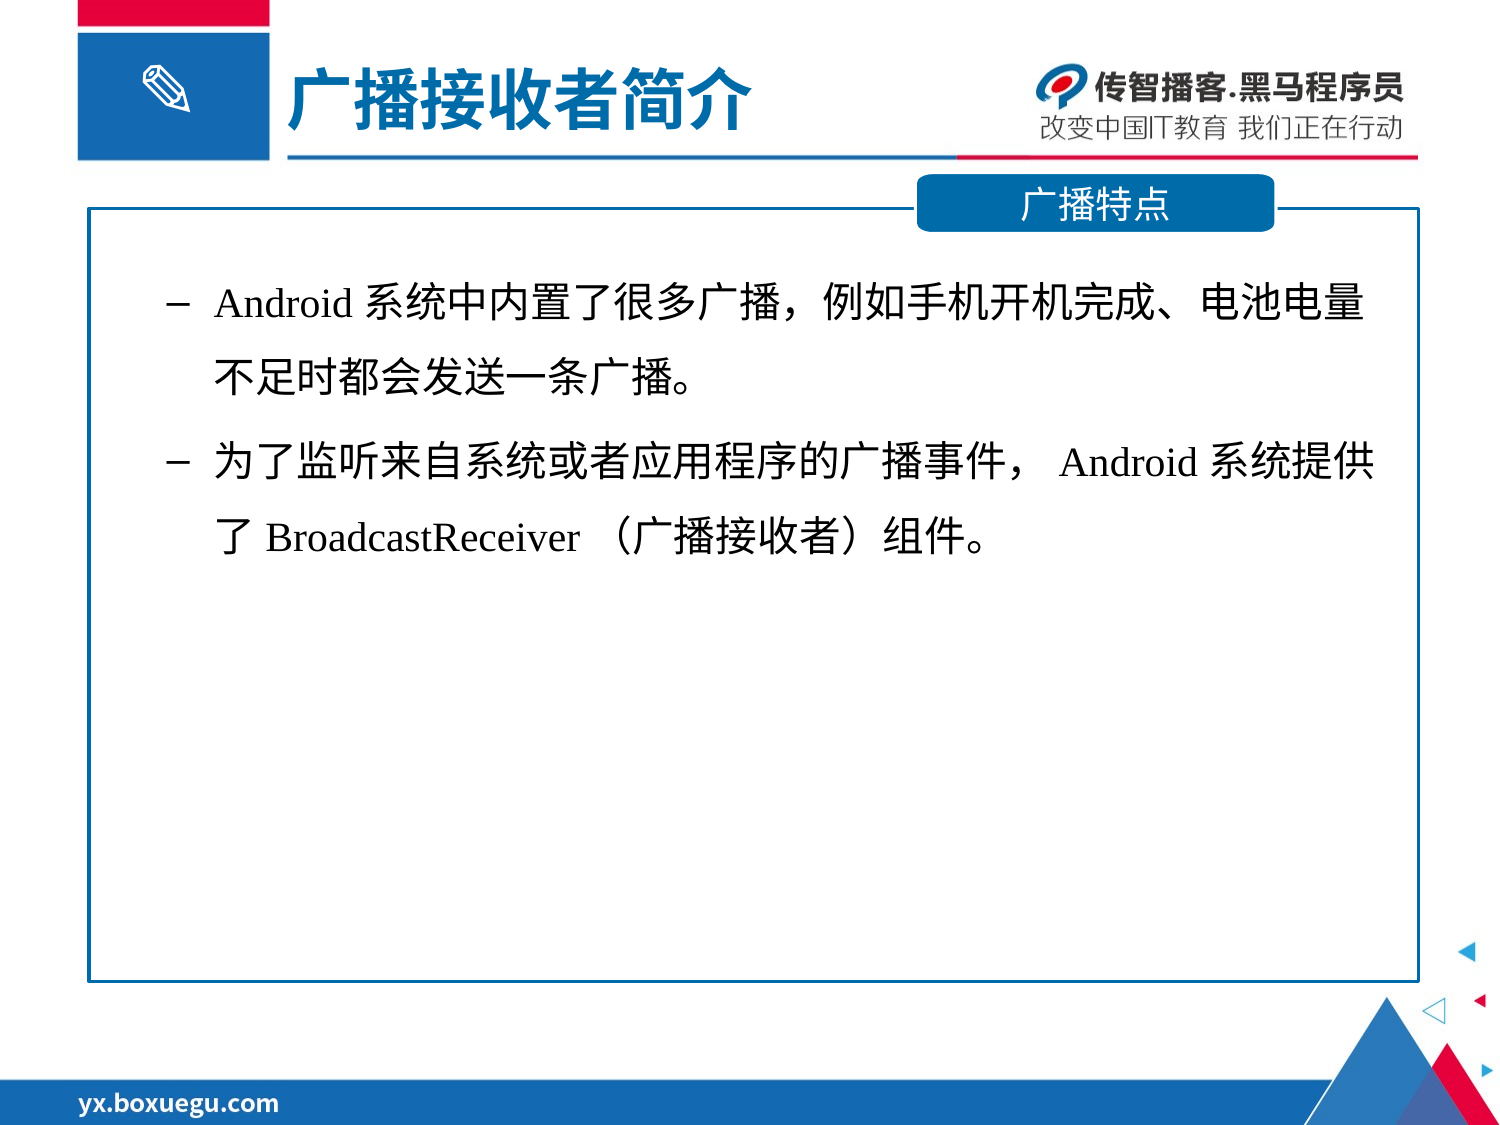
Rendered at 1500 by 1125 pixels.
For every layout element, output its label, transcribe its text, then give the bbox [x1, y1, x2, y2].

text_box [89, 208, 1419, 982]
text_box 广播特点 [913, 171, 1278, 236]
picture [0, 0, 1500, 1125]
text_box Android系统中内置了很多广播，例如手机开机完成、电池电量不足时都会发送一条广播。 为了监听来自系统或者应用程序的广播事件，Android系统提供了BroadcastReceiver（广播接收者）组件。 [76, 243, 1398, 397]
text_box 广播接收者简介 [271, 35, 1117, 161]
